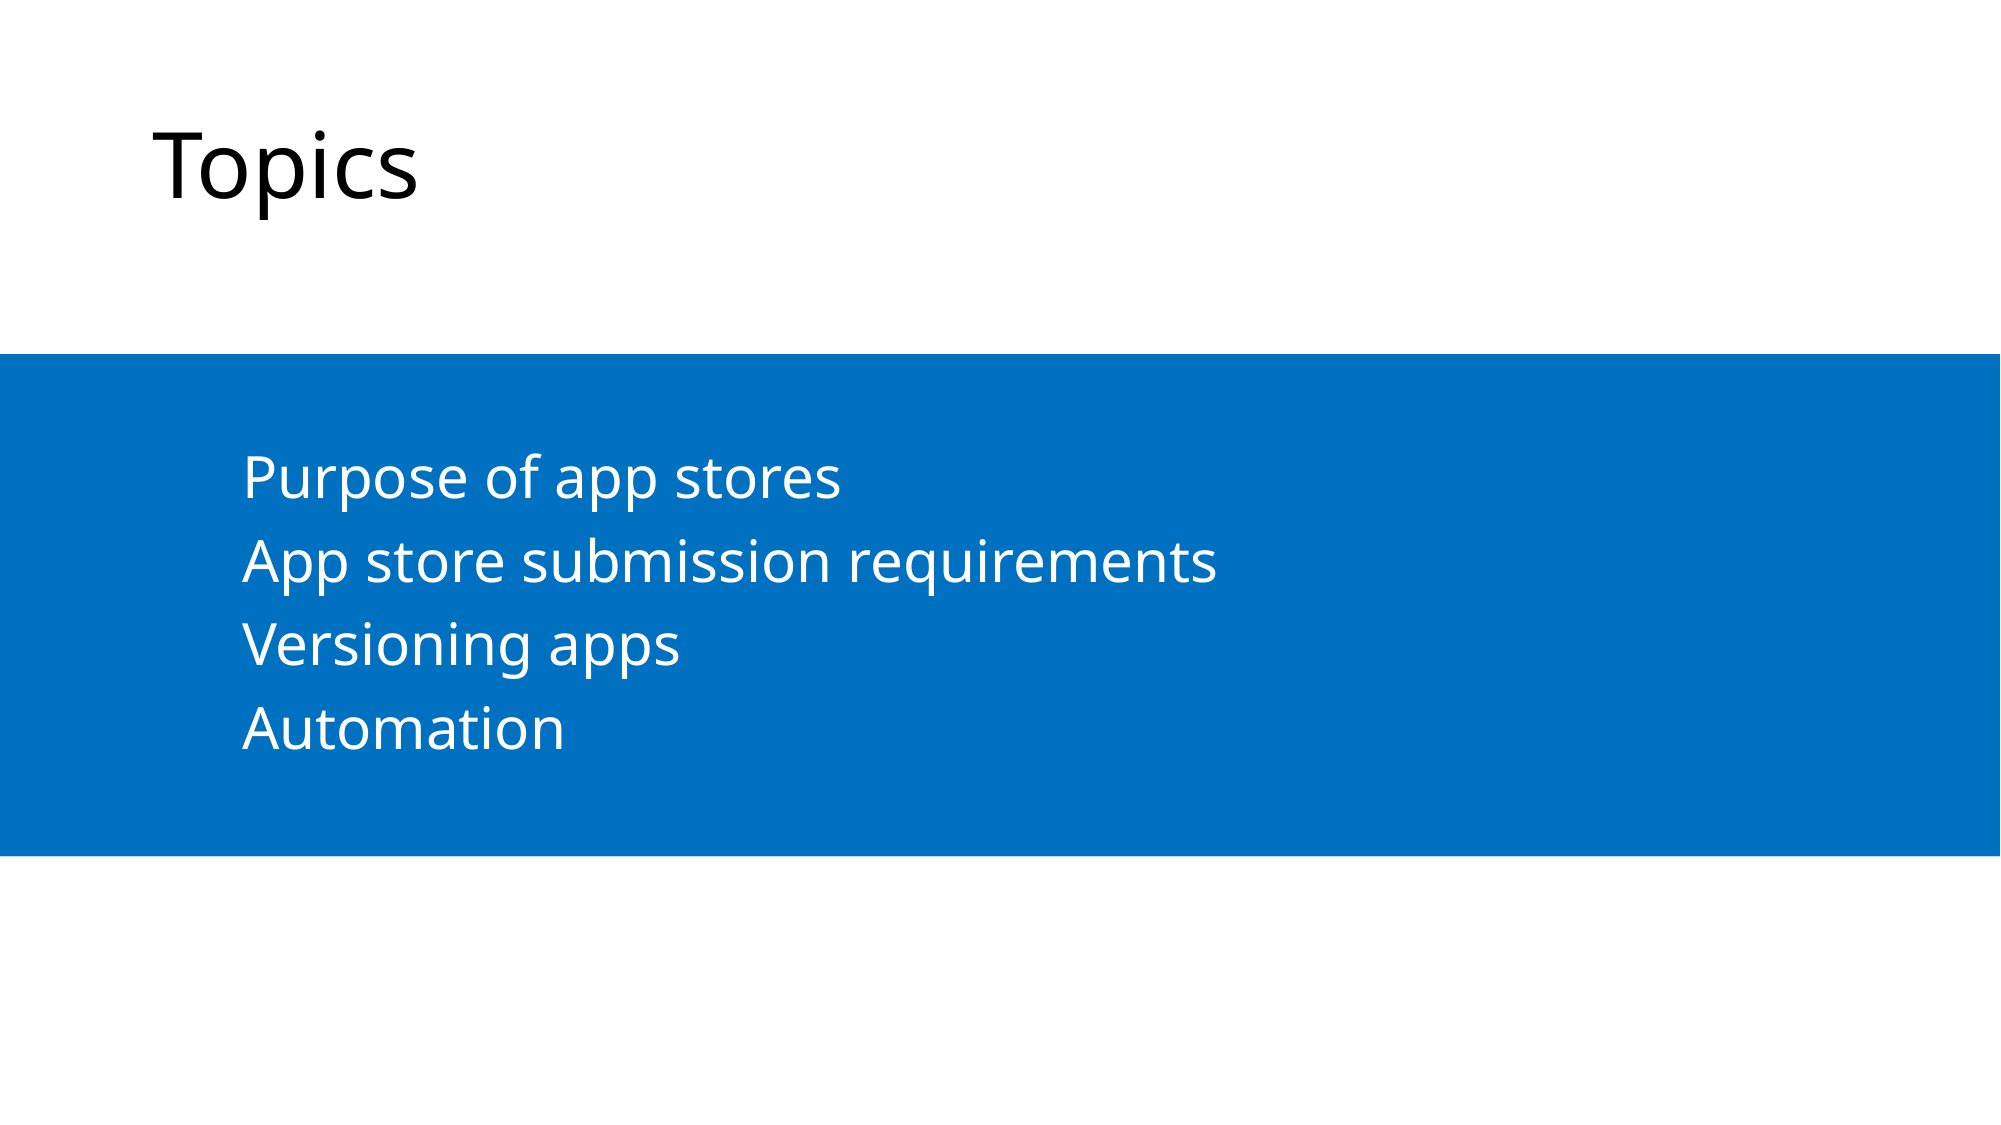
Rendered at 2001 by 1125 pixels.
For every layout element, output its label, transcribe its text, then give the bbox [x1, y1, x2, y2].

list Purpose of app stores App store submission requirements Versioning apps Automation [227, 354, 1773, 857]
title Topics [137, 59, 1863, 278]
